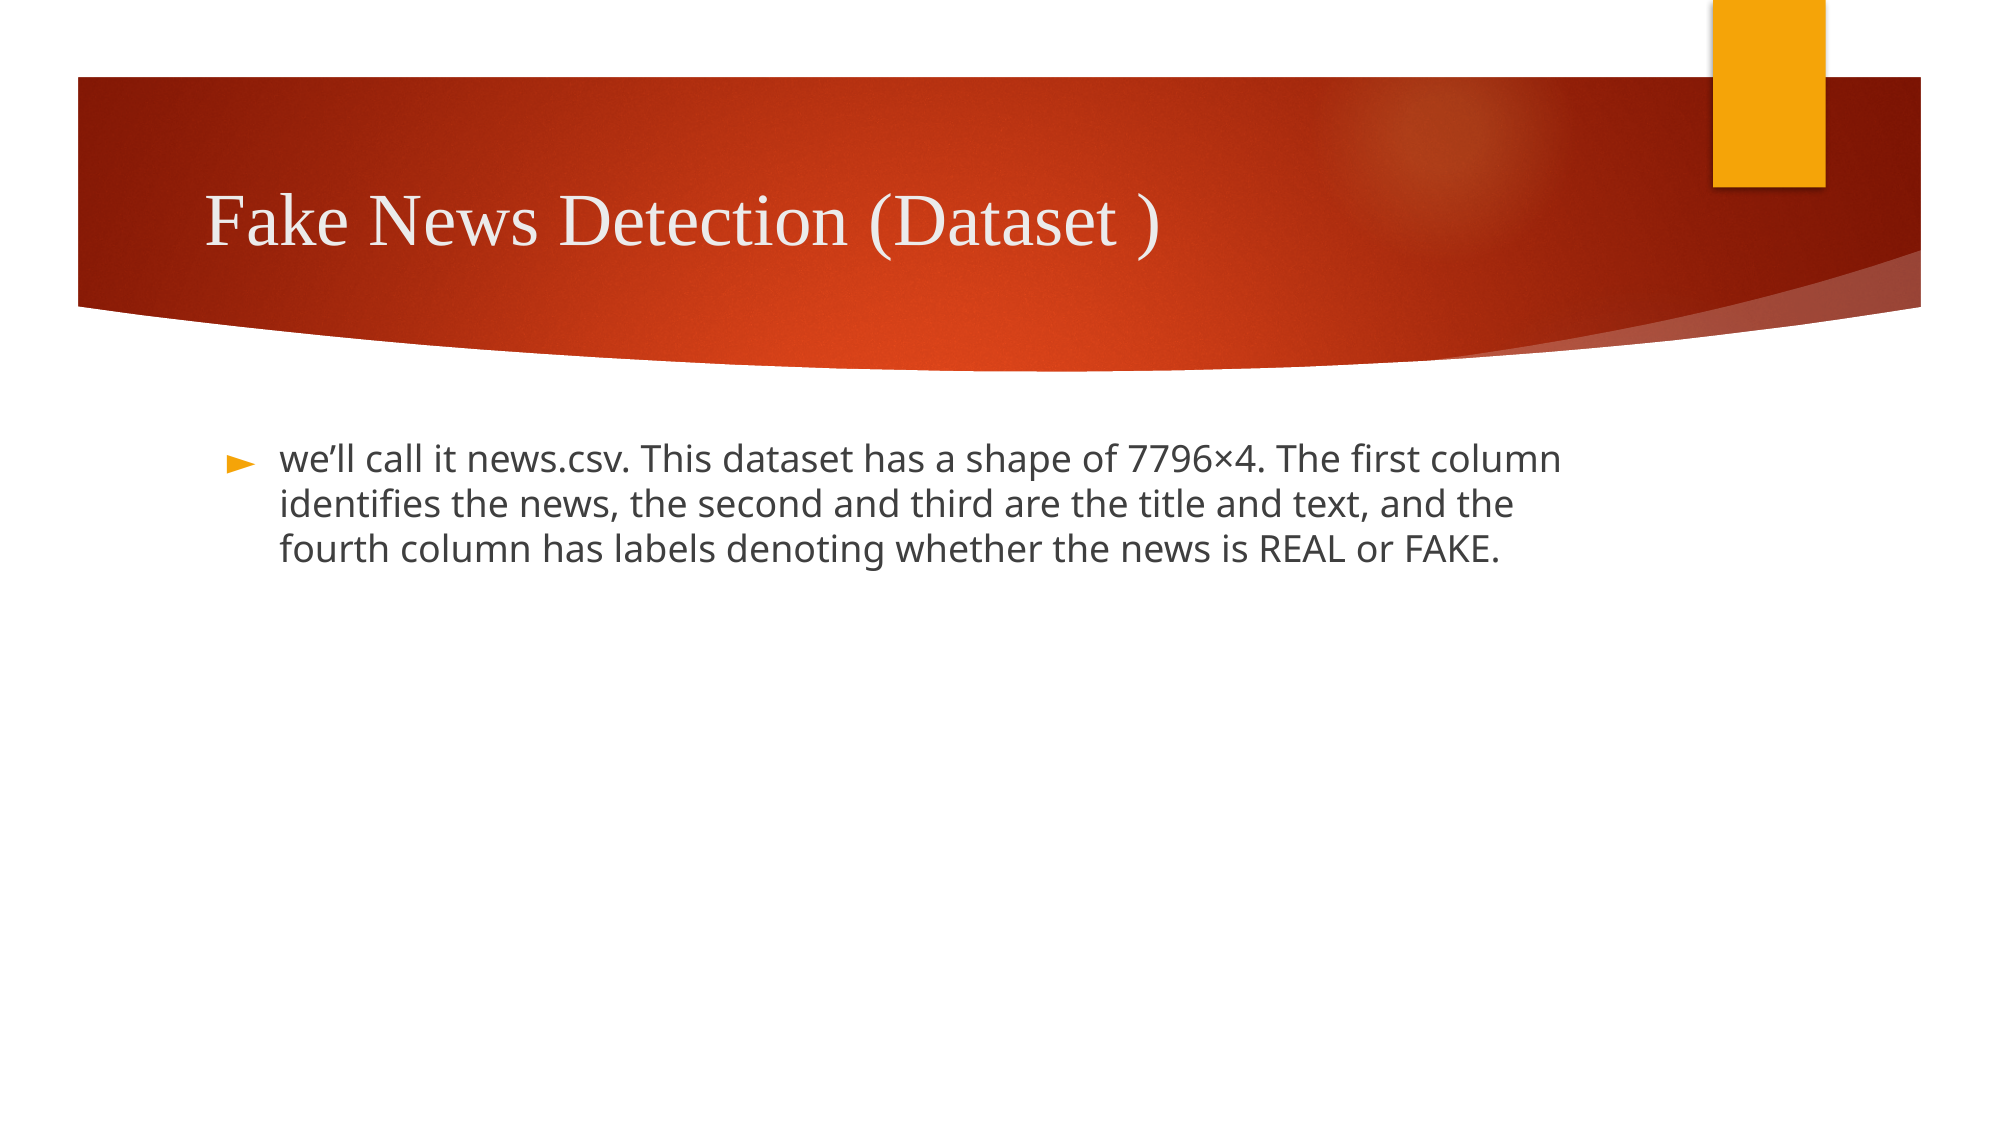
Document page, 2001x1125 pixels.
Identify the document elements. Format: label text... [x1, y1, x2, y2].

picture [79, 78, 1920, 371]
title Fake News Detection (Dataset ) [189, 155, 1627, 275]
list we’ll call it news.csv. This dataset has a shape of 7796×4. The first column identifies the news, the second and third are the title and text, and the fourth column has labels denoting whether the news is REAL or FAKE. [189, 427, 1627, 988]
